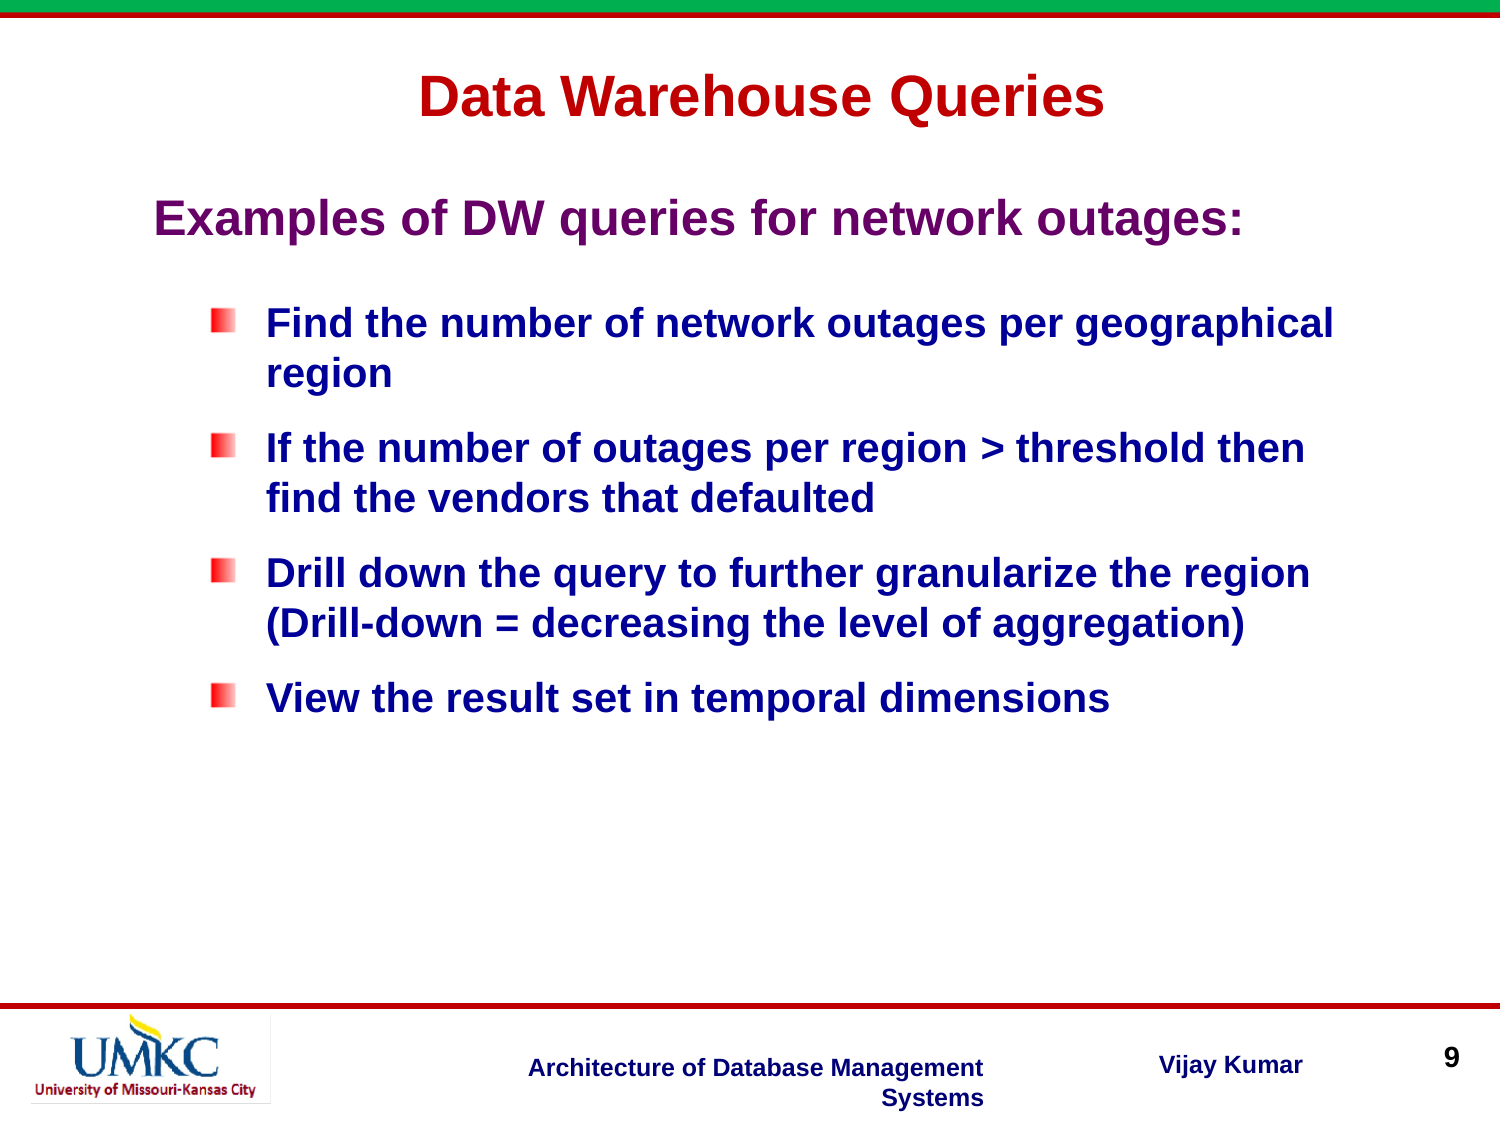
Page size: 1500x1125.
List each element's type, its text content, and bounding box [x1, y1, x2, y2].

picture [209, 431, 239, 461]
slide_number 9 [1412, 1031, 1475, 1072]
picture [209, 681, 239, 711]
picture [209, 556, 239, 586]
picture [209, 306, 239, 336]
title Data Warehouse Queries [24, 24, 1500, 163]
text_box Examples of DW queries for network outages: Find the number of network outages per geographical region If the number of outages per region > threshold then find the vendors that defaulted Drill down the query to further granularize the region (Drill-down = decreasing the level of aggregation) View the result set in temporal dimensions [138, 178, 1350, 729]
picture [31, 1014, 271, 1106]
